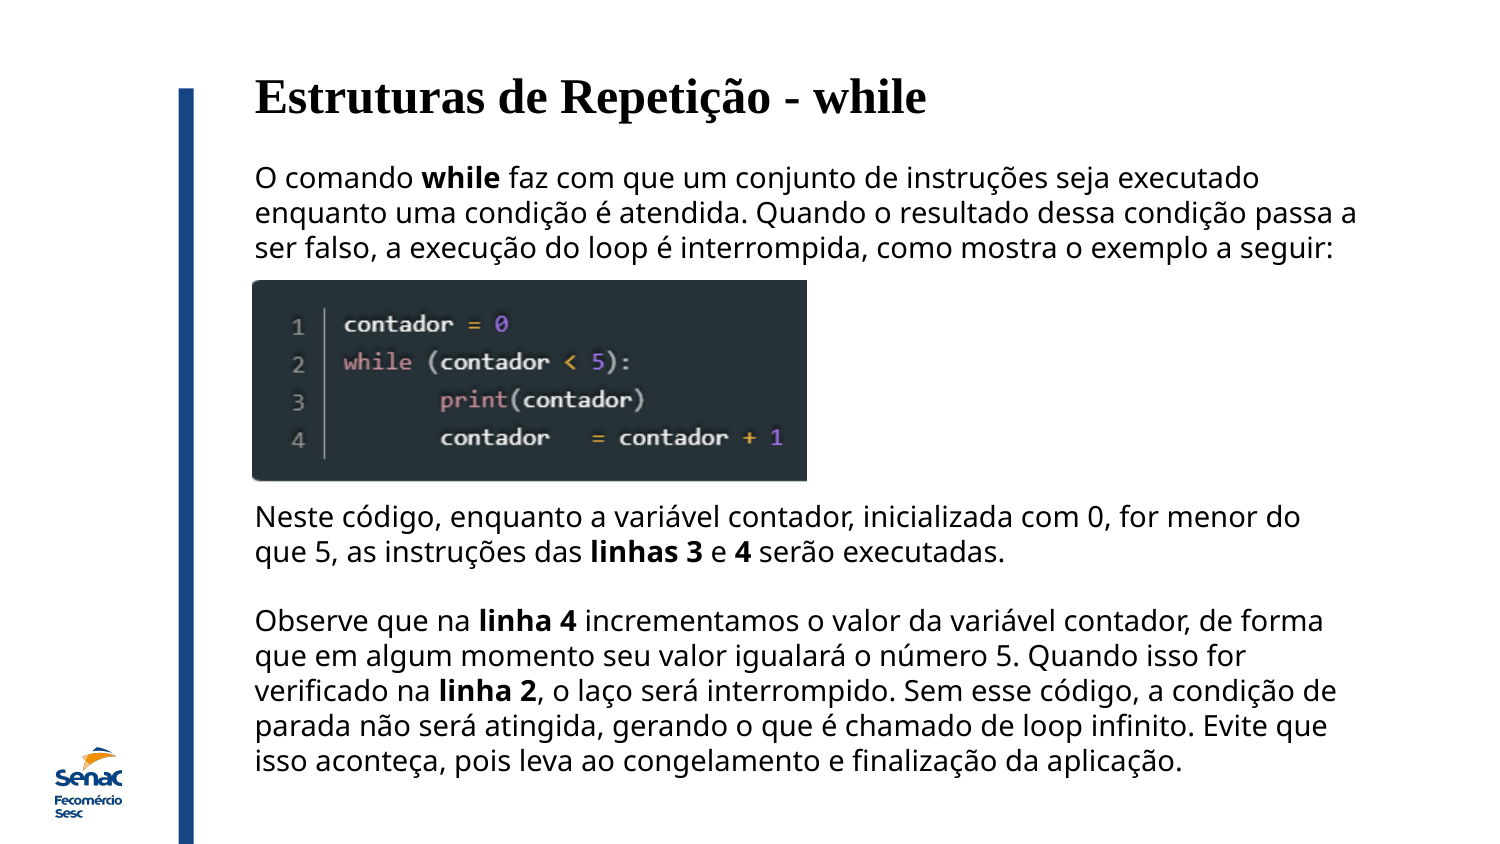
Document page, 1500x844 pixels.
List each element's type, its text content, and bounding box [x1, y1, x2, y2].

picture [251, 280, 807, 483]
text_box O comando while faz com que um conjunto de instruções seja executado enquanto uma condição é atendida. Quando o resultado dessa condição passa a ser falso, a execução do loop é interrompida, como mostra o exemplo a seguir: [239, 152, 1392, 272]
text_box Neste código, enquanto a variável contador, inicializada com 0, for menor do que 5, as instruções das linhas 3 e 4 serão executadas. [239, 491, 1357, 576]
text_box Observe que na linha 4 incrementamos o valor da variável contador, de forma que em algum momento seu valor igualará o número 5. Quando isso for verificado na linha 2, o laço será interrompido. Sem esse código, a condição de parada não será atingida, gerando o que é chamado de loop infinito. Evite que isso aconteça, pois leva ao congelamento e finalização da aplicação. [239, 595, 1357, 785]
text_box Estruturas de Repetição - while [239, 55, 1500, 131]
picture [55, 747, 122, 818]
